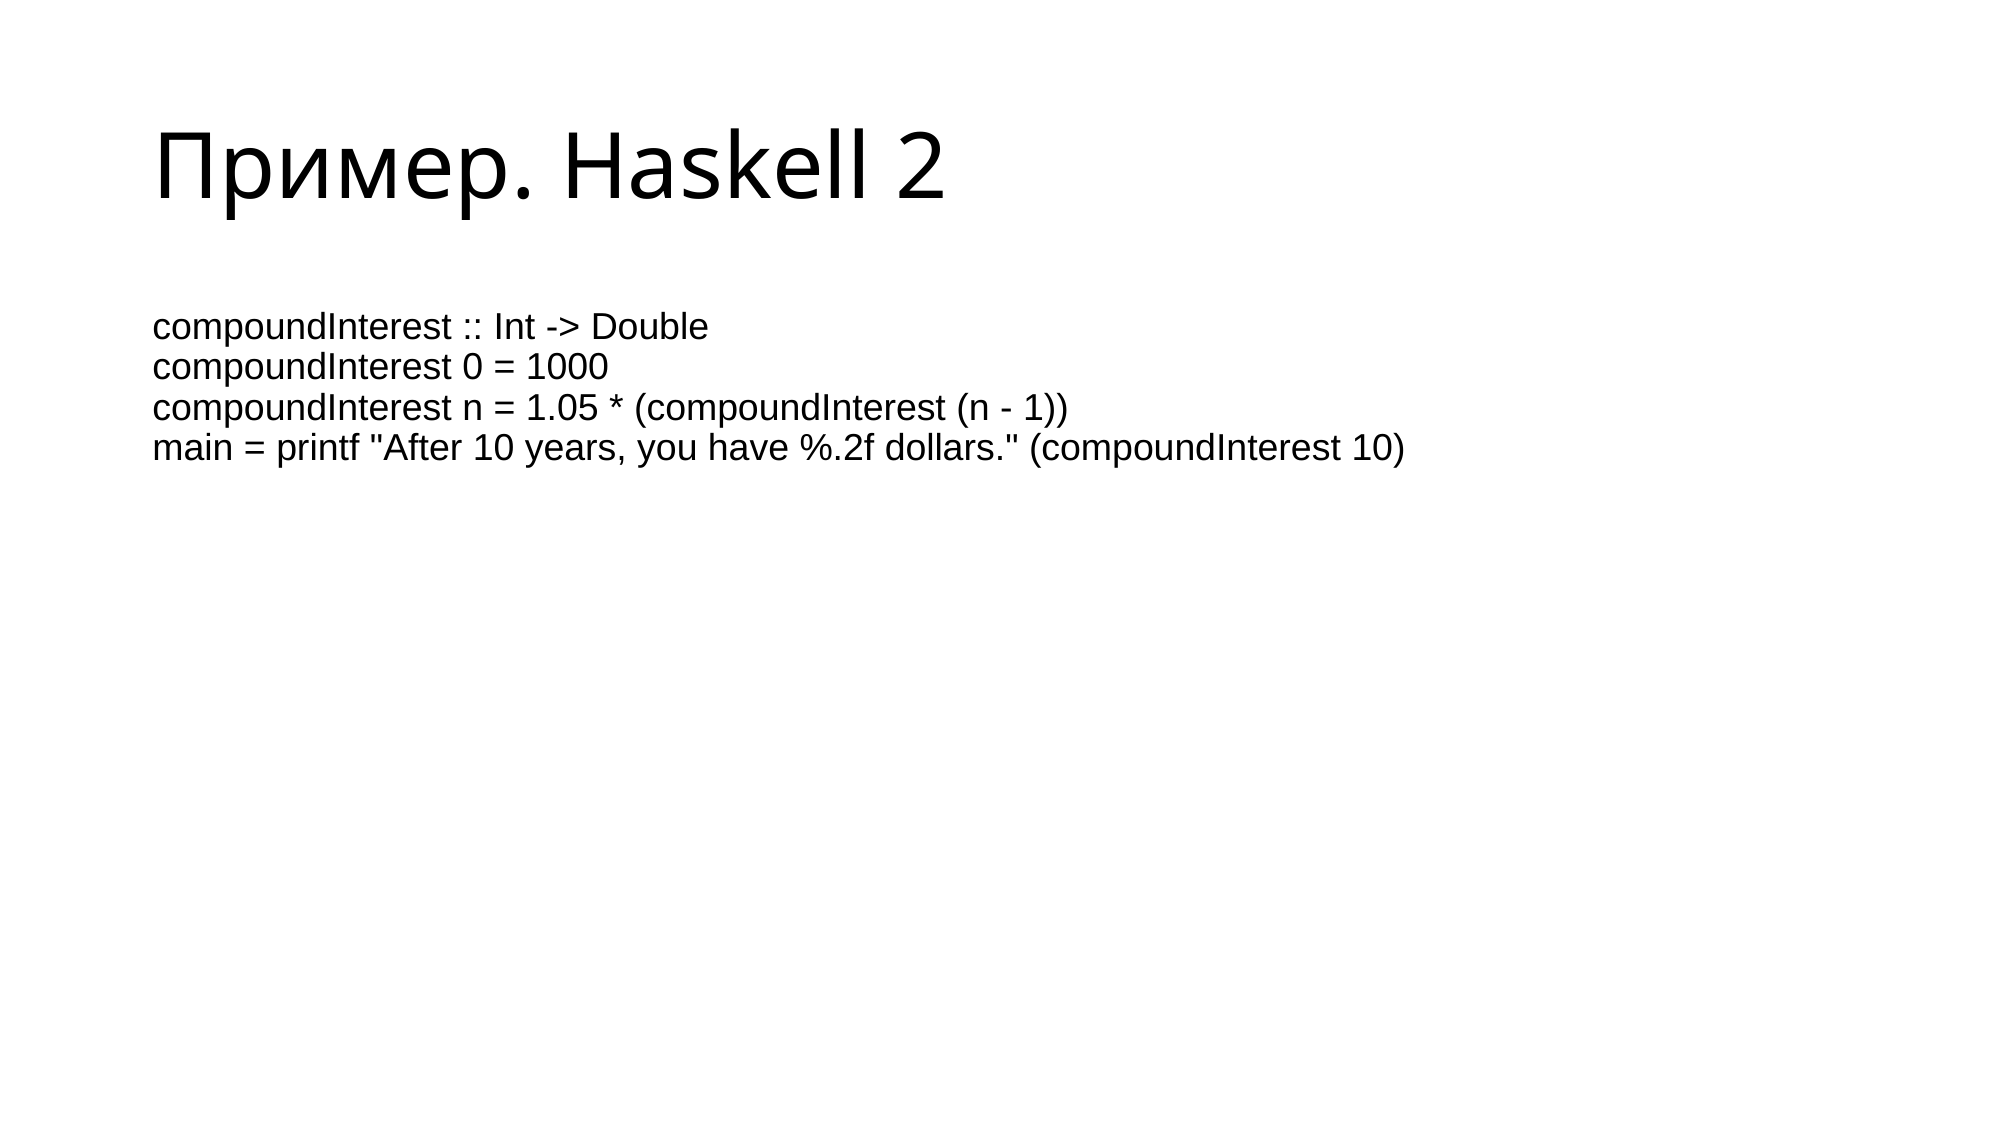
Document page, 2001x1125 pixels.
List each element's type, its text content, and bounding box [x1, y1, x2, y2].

title Пример. Haskell 2 [137, 59, 1863, 278]
list compoundInterest :: Int -> Double compoundInterest 0 = 1000 compoundInterest n = 1.05 * (compoundInterest (n - 1)) main = printf "After 10 years, you have %.2f dollars." (compoundInterest 10) [137, 299, 1878, 563]
